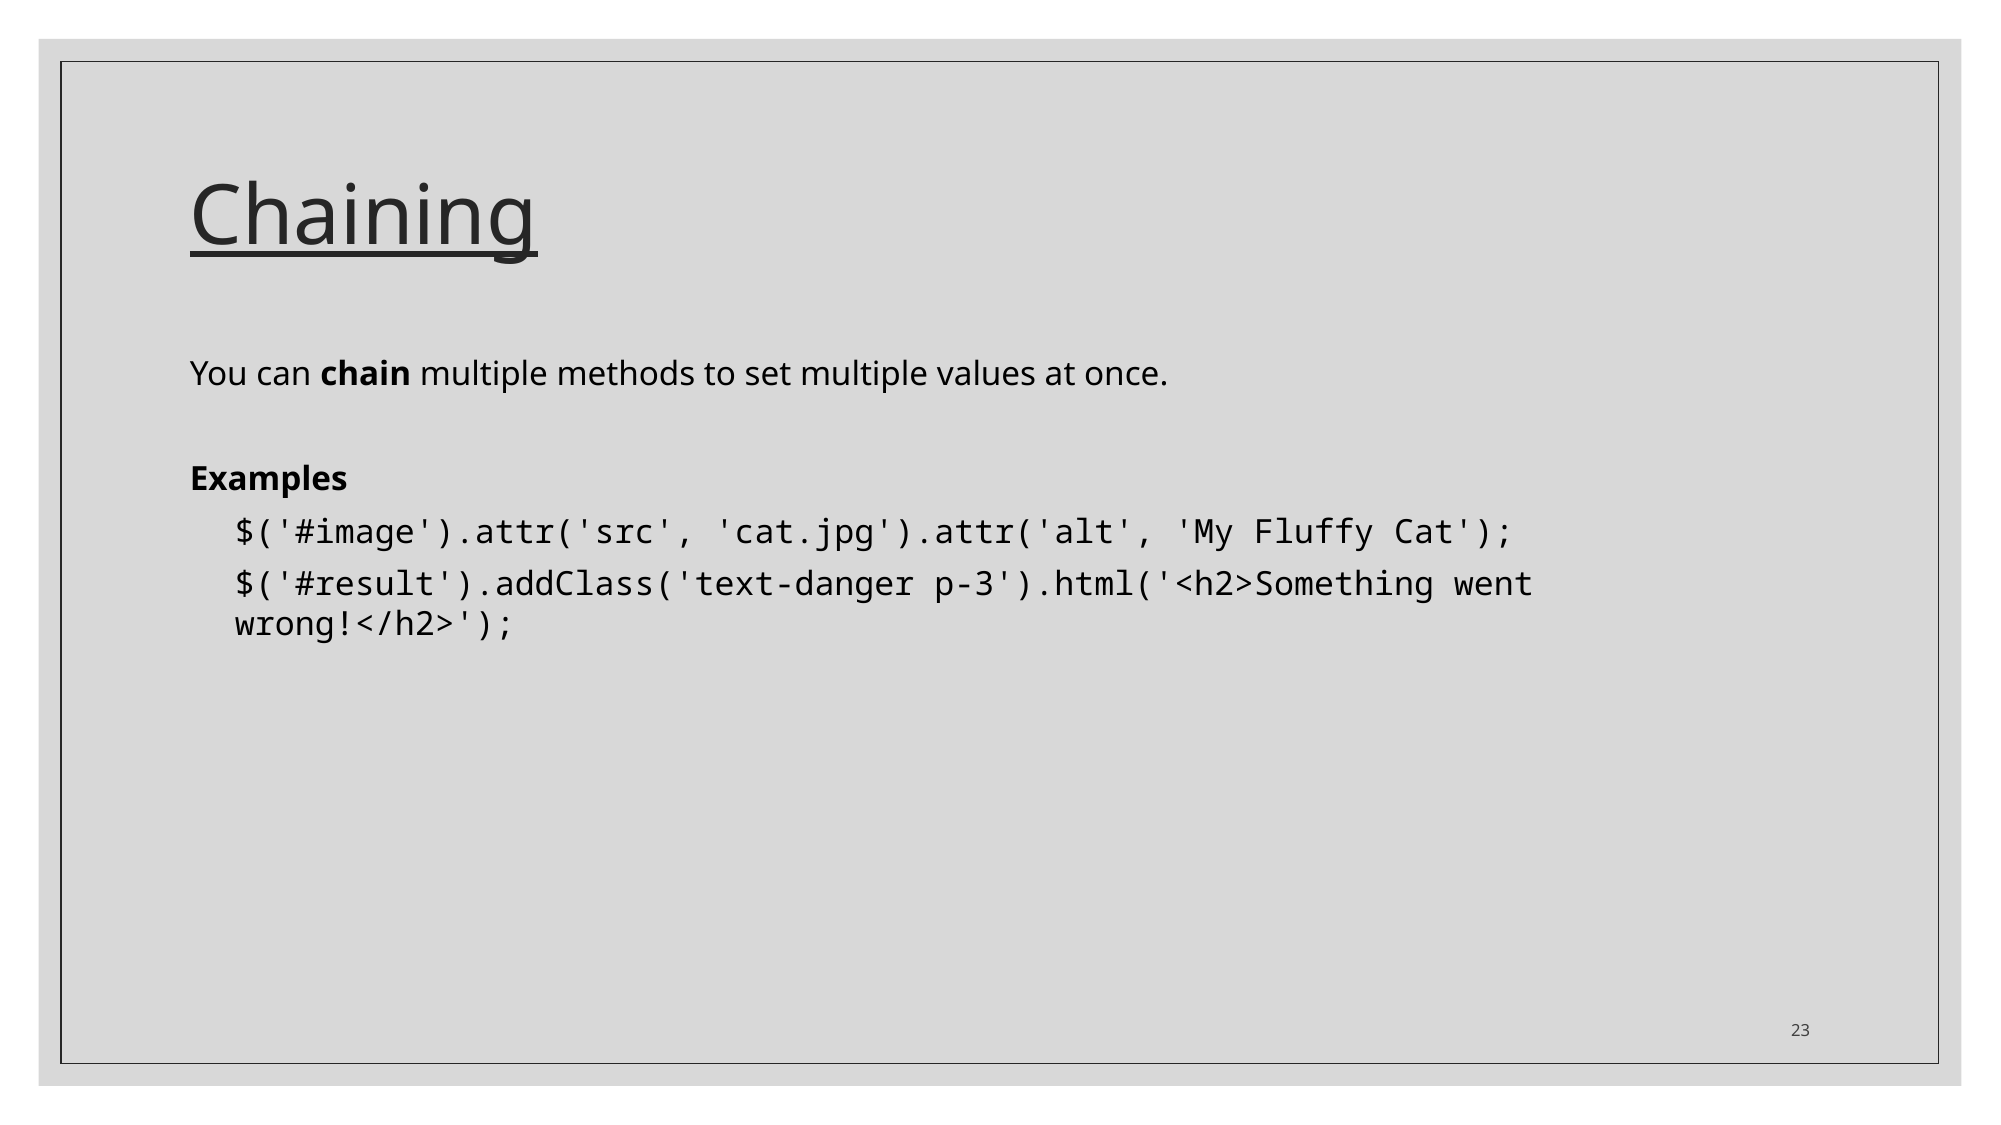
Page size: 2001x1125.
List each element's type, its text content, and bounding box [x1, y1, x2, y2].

slide_number 23 [1687, 990, 1825, 1050]
list You can chain multiple methods to set multiple values at once. Examples $('#image').attr('src', 'cat.jpg').attr('alt', 'My Fluffy Cat'); $('#result').addClass('text-danger p-3').html('<h2>Something went wrong!</h2>'); [174, 345, 1825, 977]
title Chaining [174, 105, 1825, 331]
